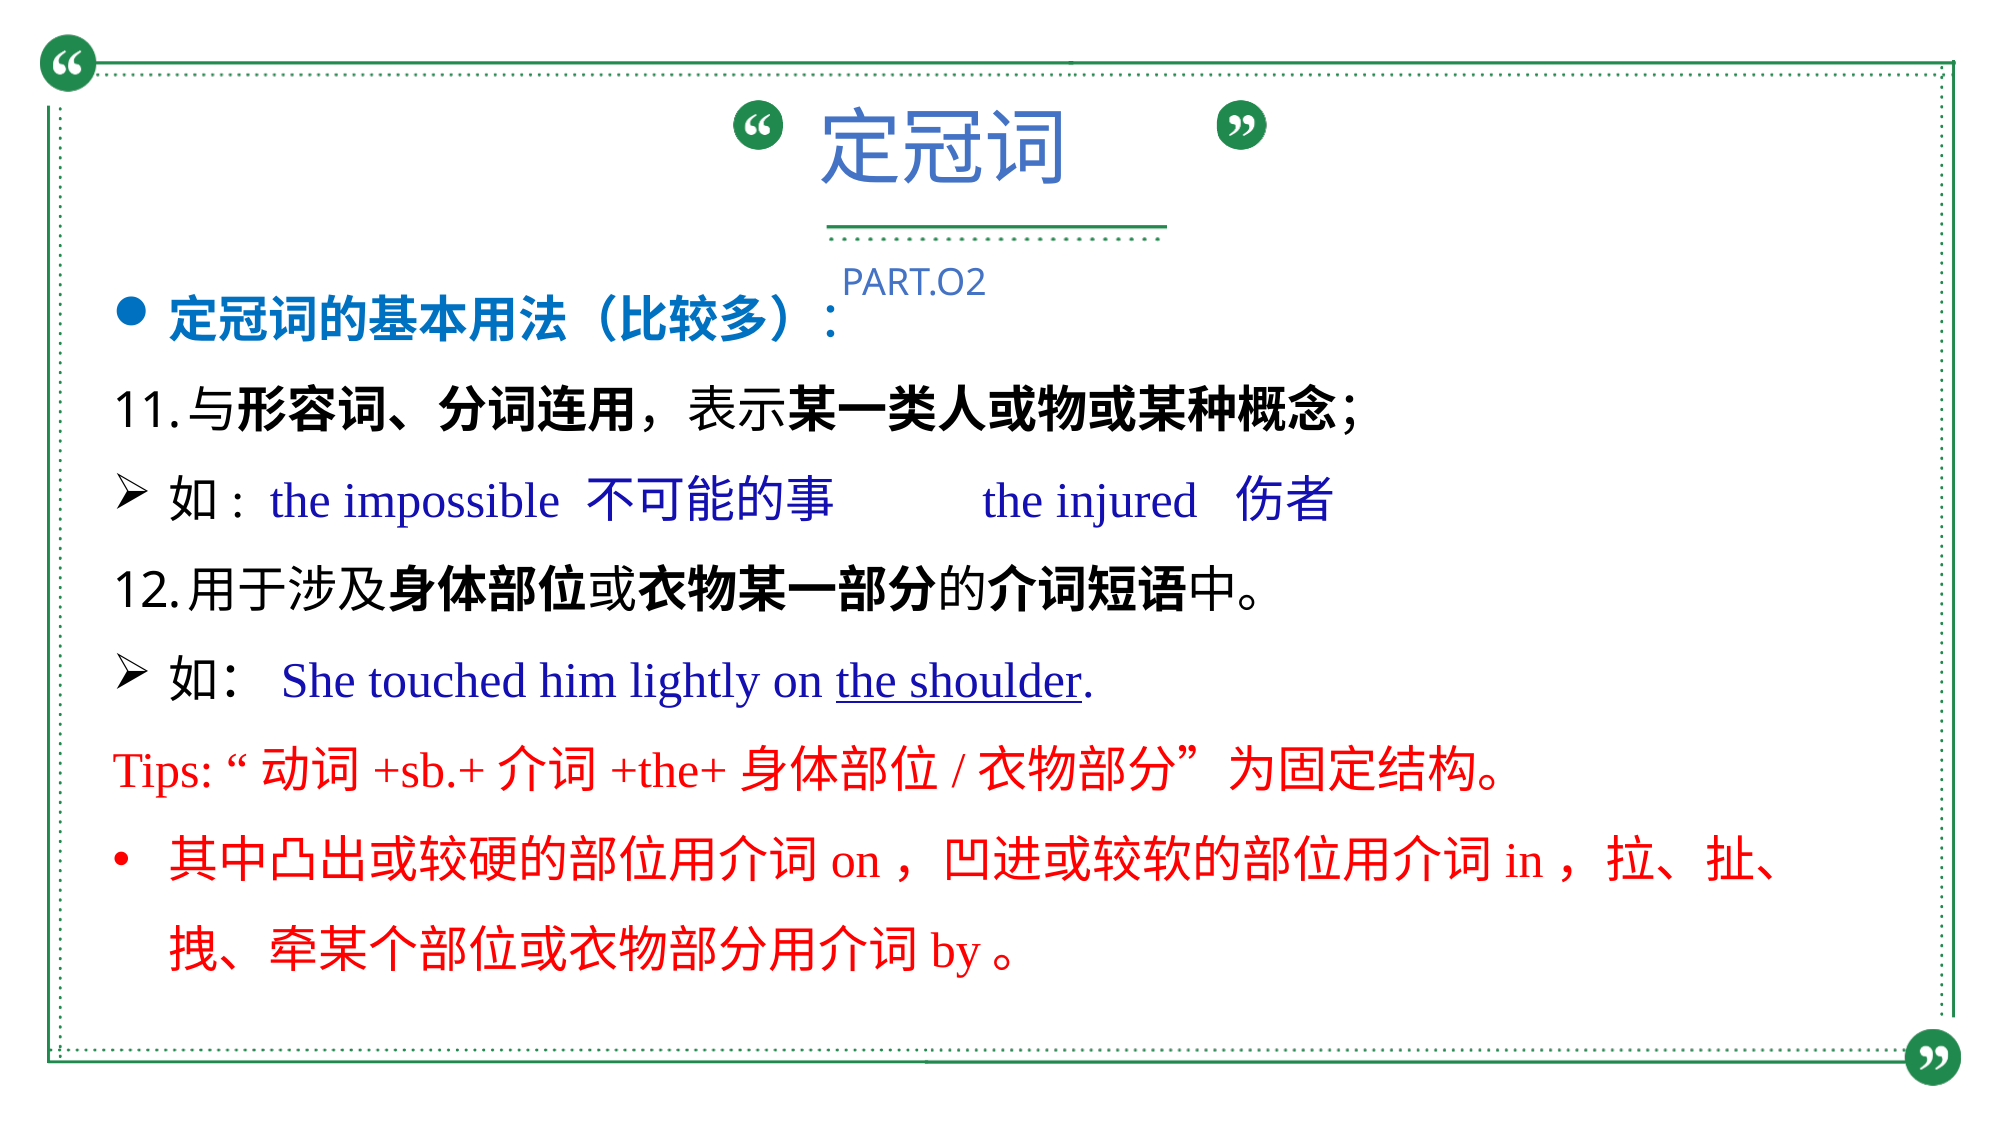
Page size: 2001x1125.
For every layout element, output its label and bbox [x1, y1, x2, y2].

text_box [720, 86, 1280, 311]
text_box [0, 0, 2000, 1125]
